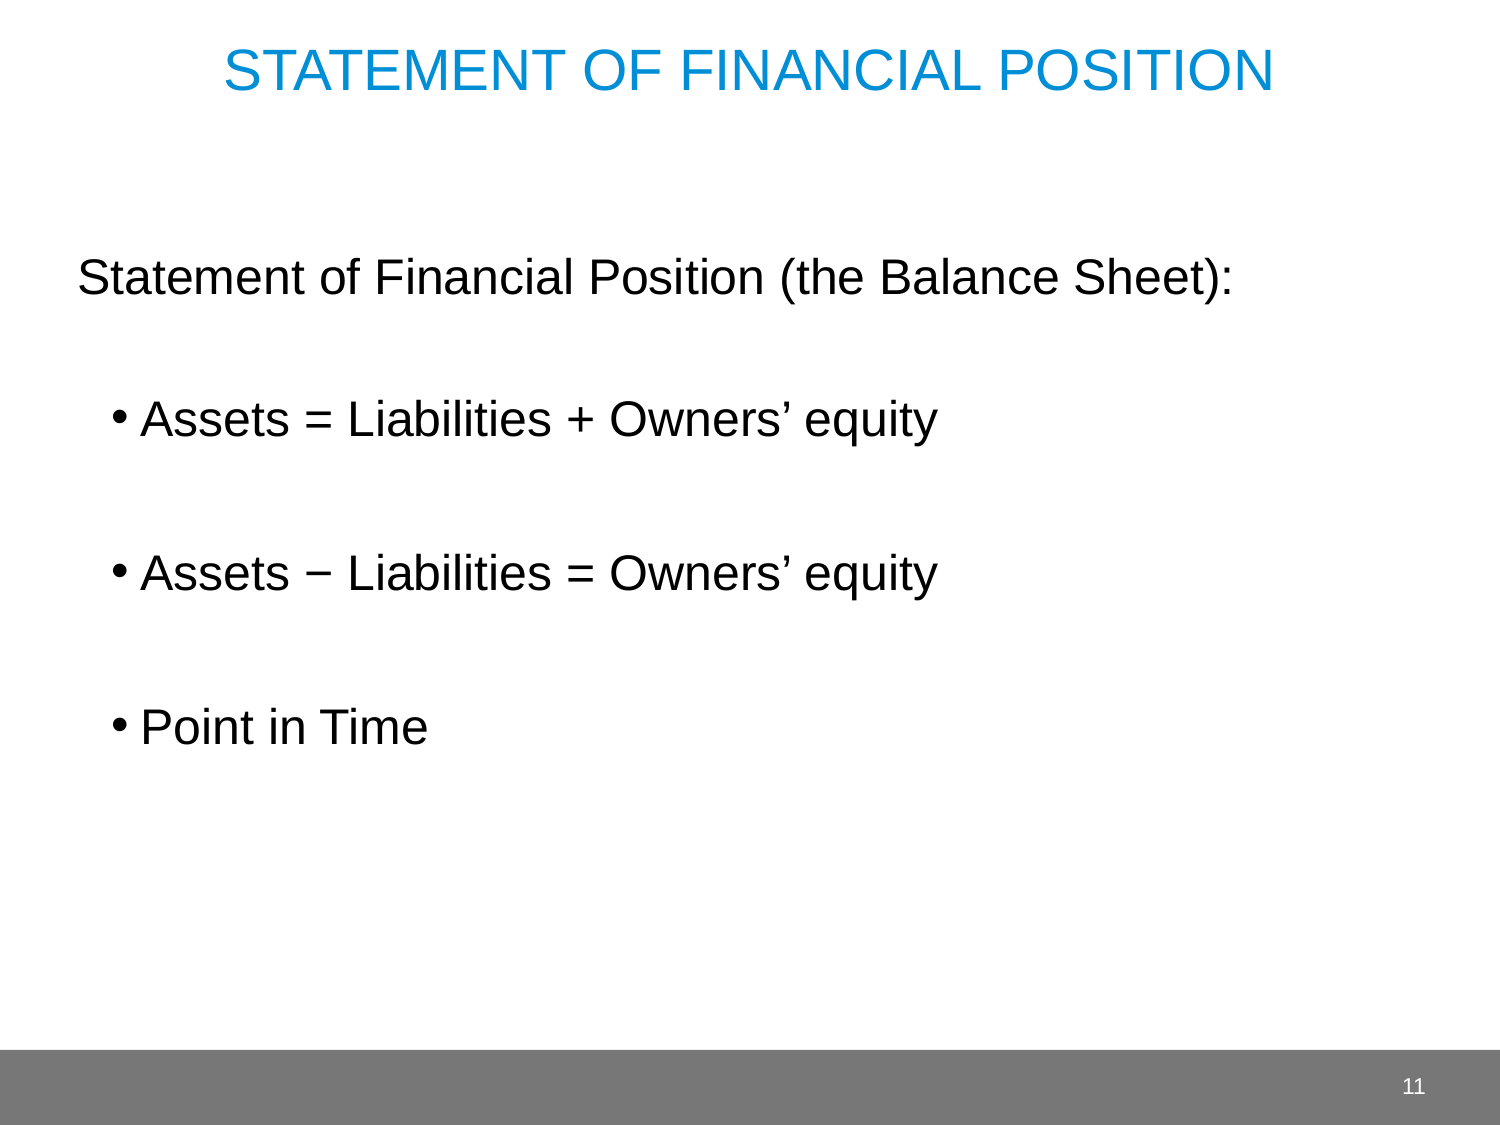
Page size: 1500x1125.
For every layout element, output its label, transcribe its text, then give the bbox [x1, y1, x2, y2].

list Statement of Financial Position (the Balance Sheet): Assets = Liabilities + Owners’ equity Assets − Liabilities = Owners’ equity Point in Time [62, 237, 1437, 1013]
title Statement of financial position [62, 24, 1437, 213]
slide_number 11 [1312, 1055, 1442, 1116]
